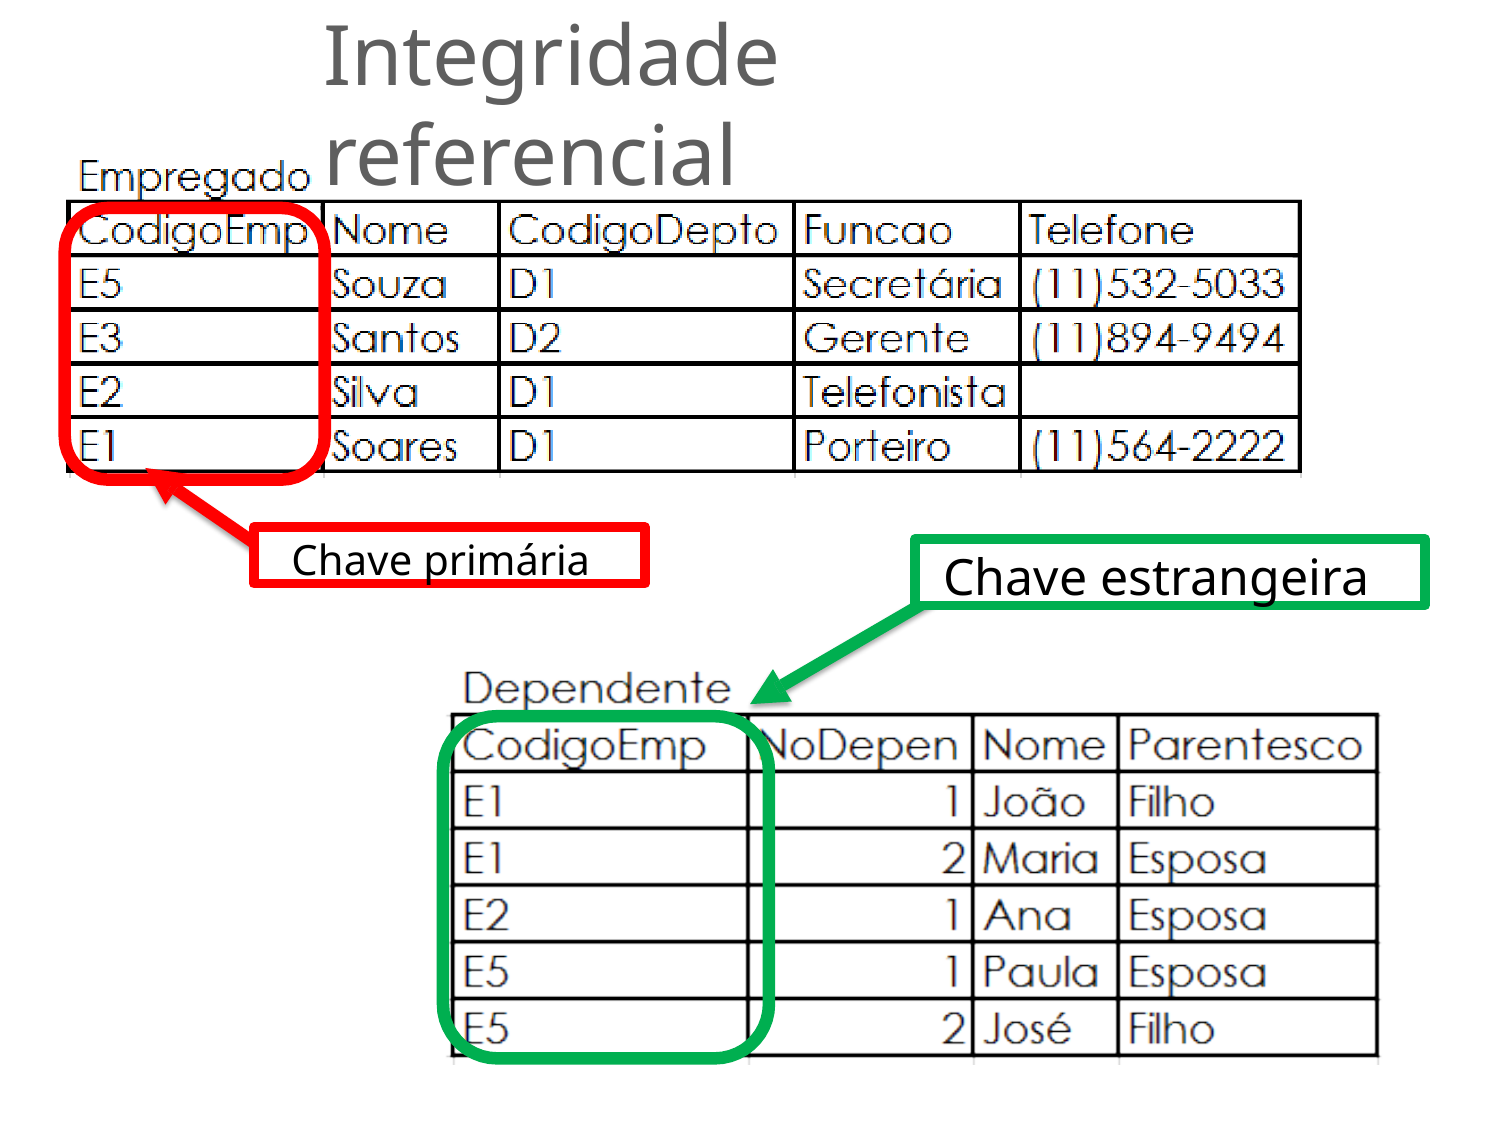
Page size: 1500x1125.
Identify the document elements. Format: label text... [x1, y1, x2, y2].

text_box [442, 553, 1390, 1065]
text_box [62, 148, 1305, 568]
text_box Chave primária [253, 575, 437, 584]
title Integridade referencial [320, 0, 1160, 147]
text_box Chave estrangeira [1309, 538, 1425, 606]
